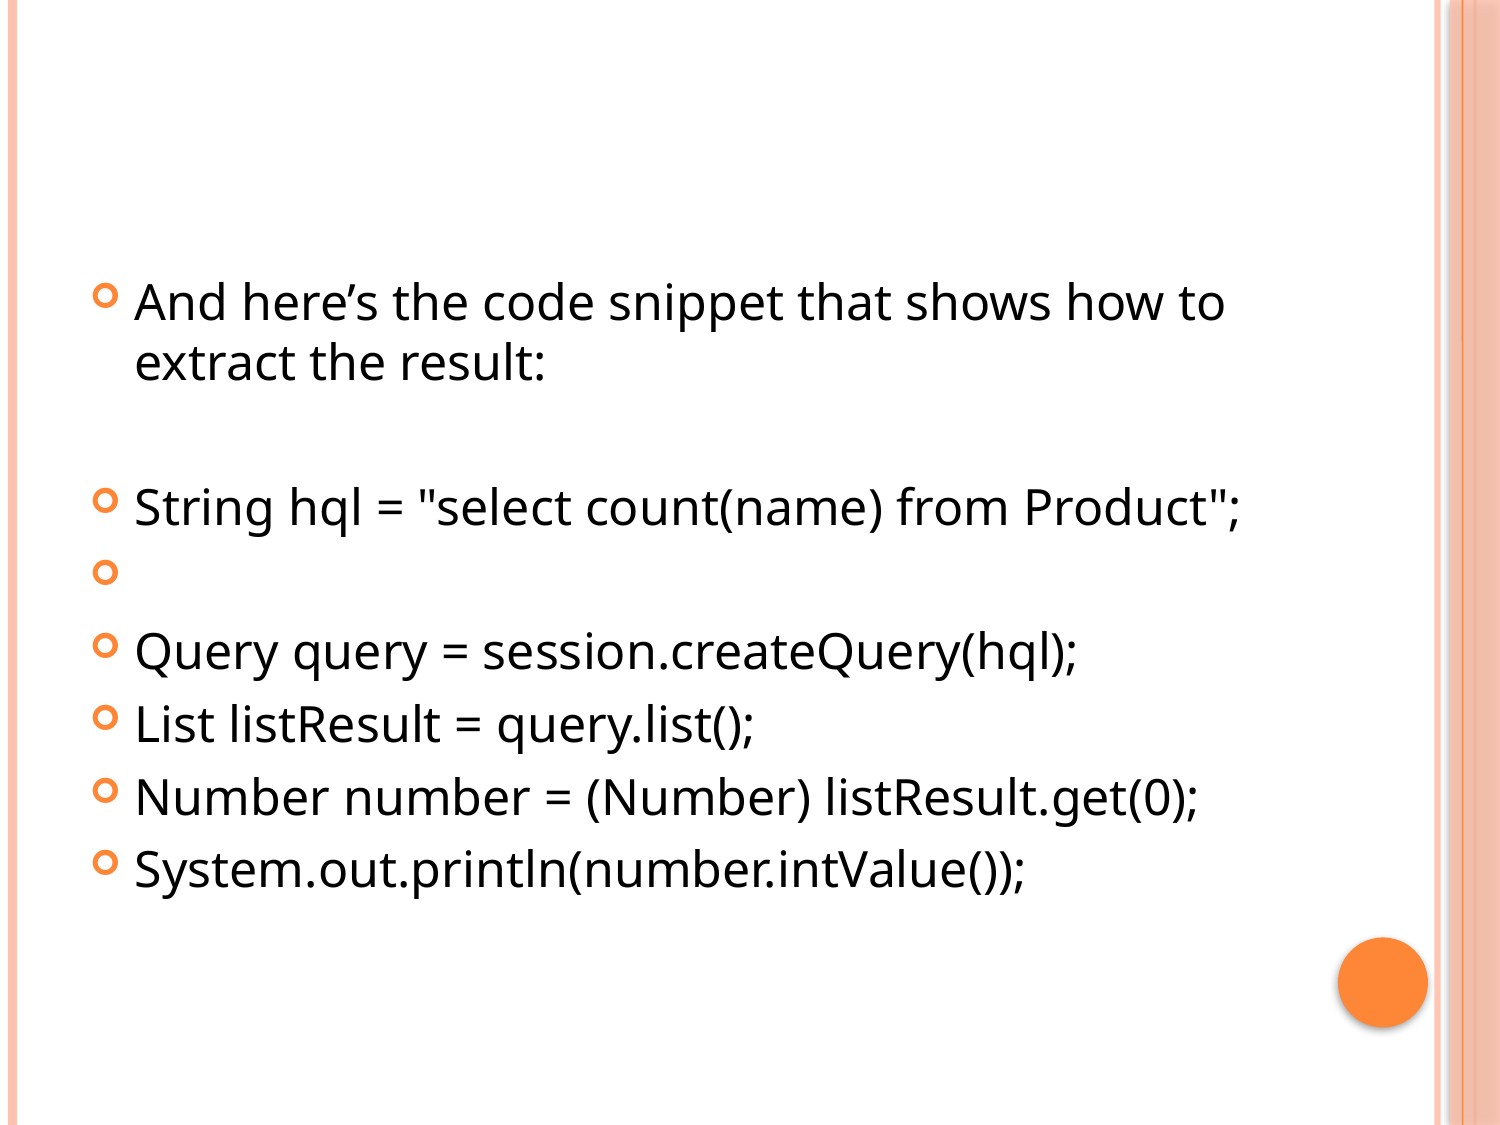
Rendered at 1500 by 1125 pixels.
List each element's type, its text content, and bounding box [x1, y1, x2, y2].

list And here’s the code snippet that shows how to extract the result: String hql = "select count(name) from Product"; Query query = session.createQuery(hql); List listResult = query.list(); Number number = (Number) listResult.get(0); System.out.println(number.intValue()); [75, 262, 1300, 1062]
